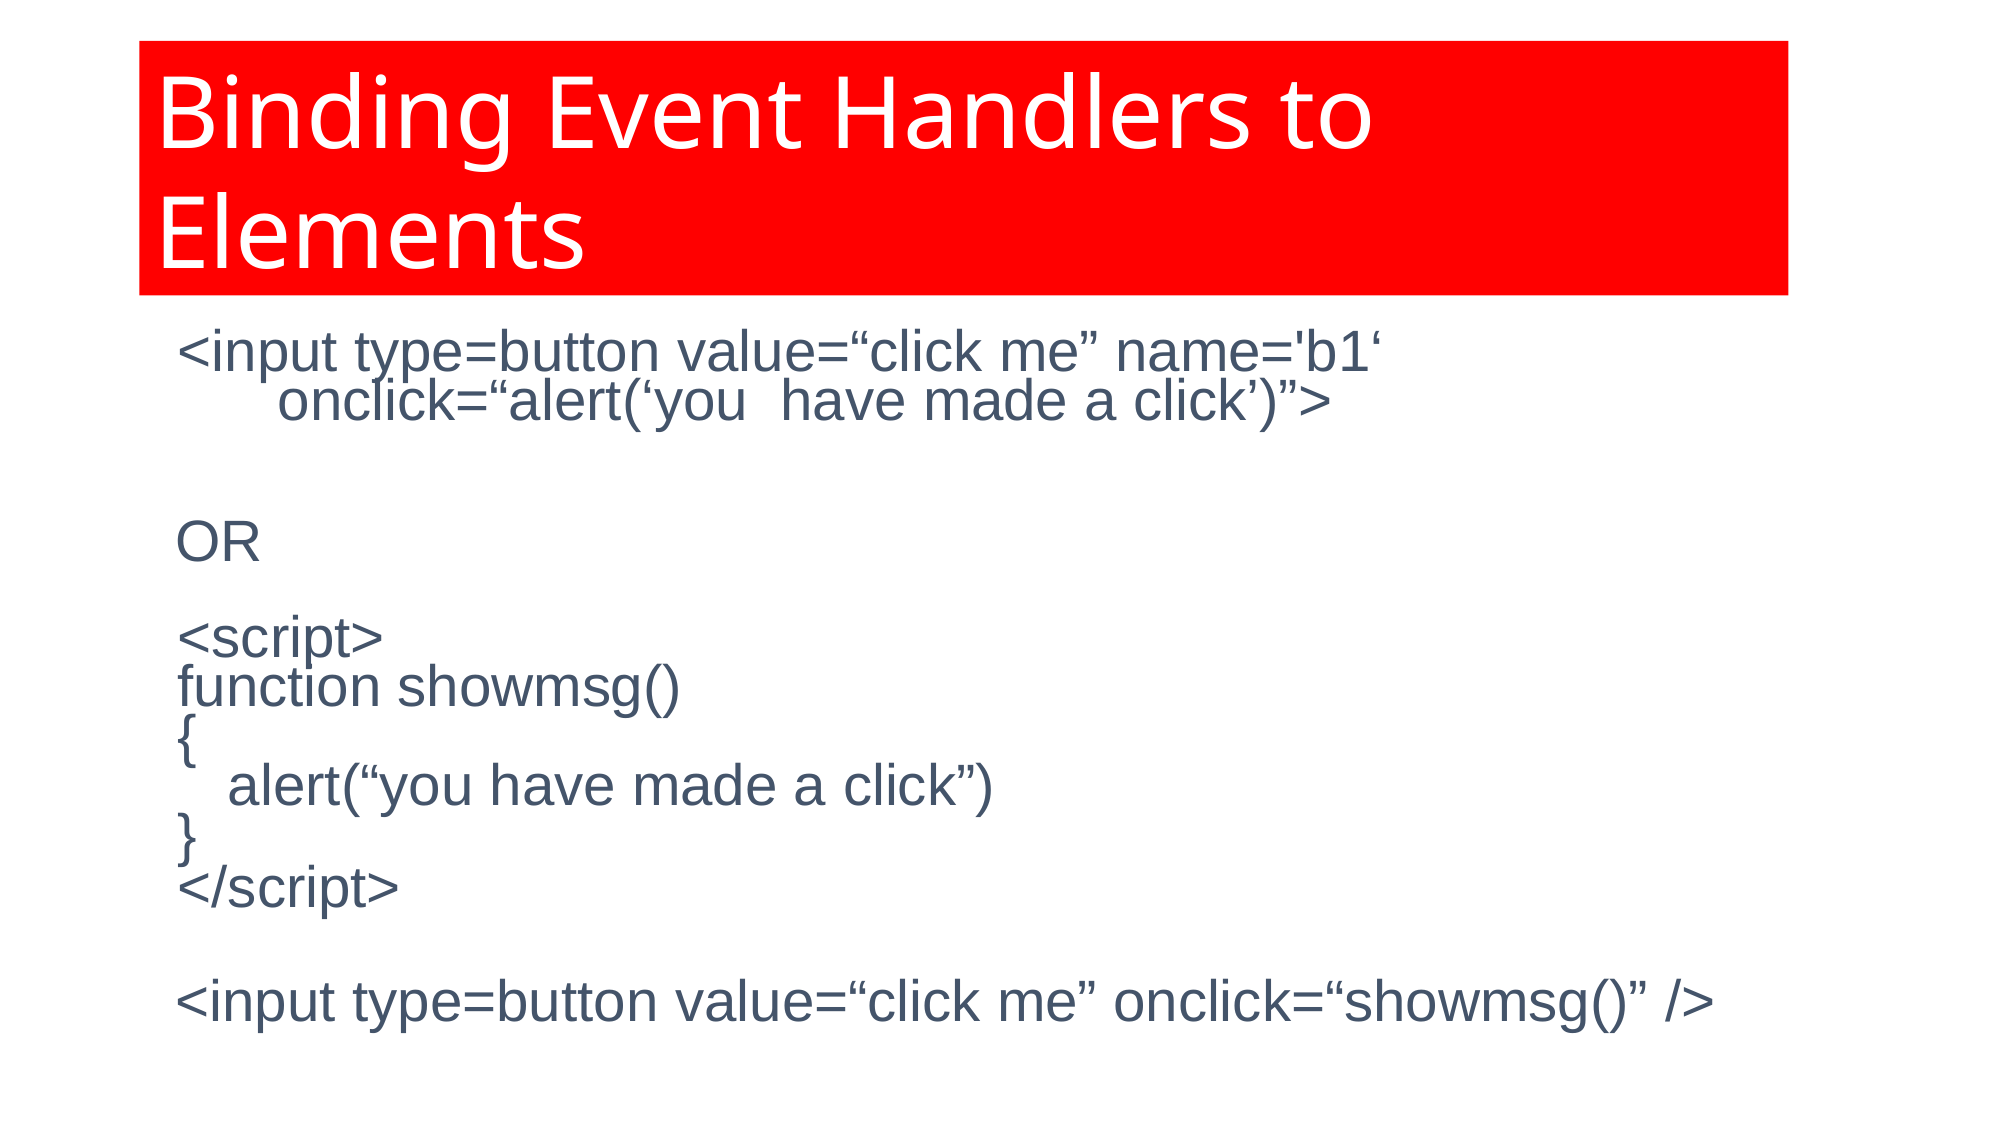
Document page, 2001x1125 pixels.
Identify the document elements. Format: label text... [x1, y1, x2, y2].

text_box Binding Event Handlers to Elements [139, 40, 1789, 296]
text_box 1. Event handlers as tag attribute: <input type=button value=“click me” name='b1‘ onclick=“alert(‘you have made a click’)”> OR <script> function showmsg() { alert(“you have made a click”) } </script> <input type=button value=“click me” onclick=“showmsg()” /> [175, 215, 1826, 1033]
